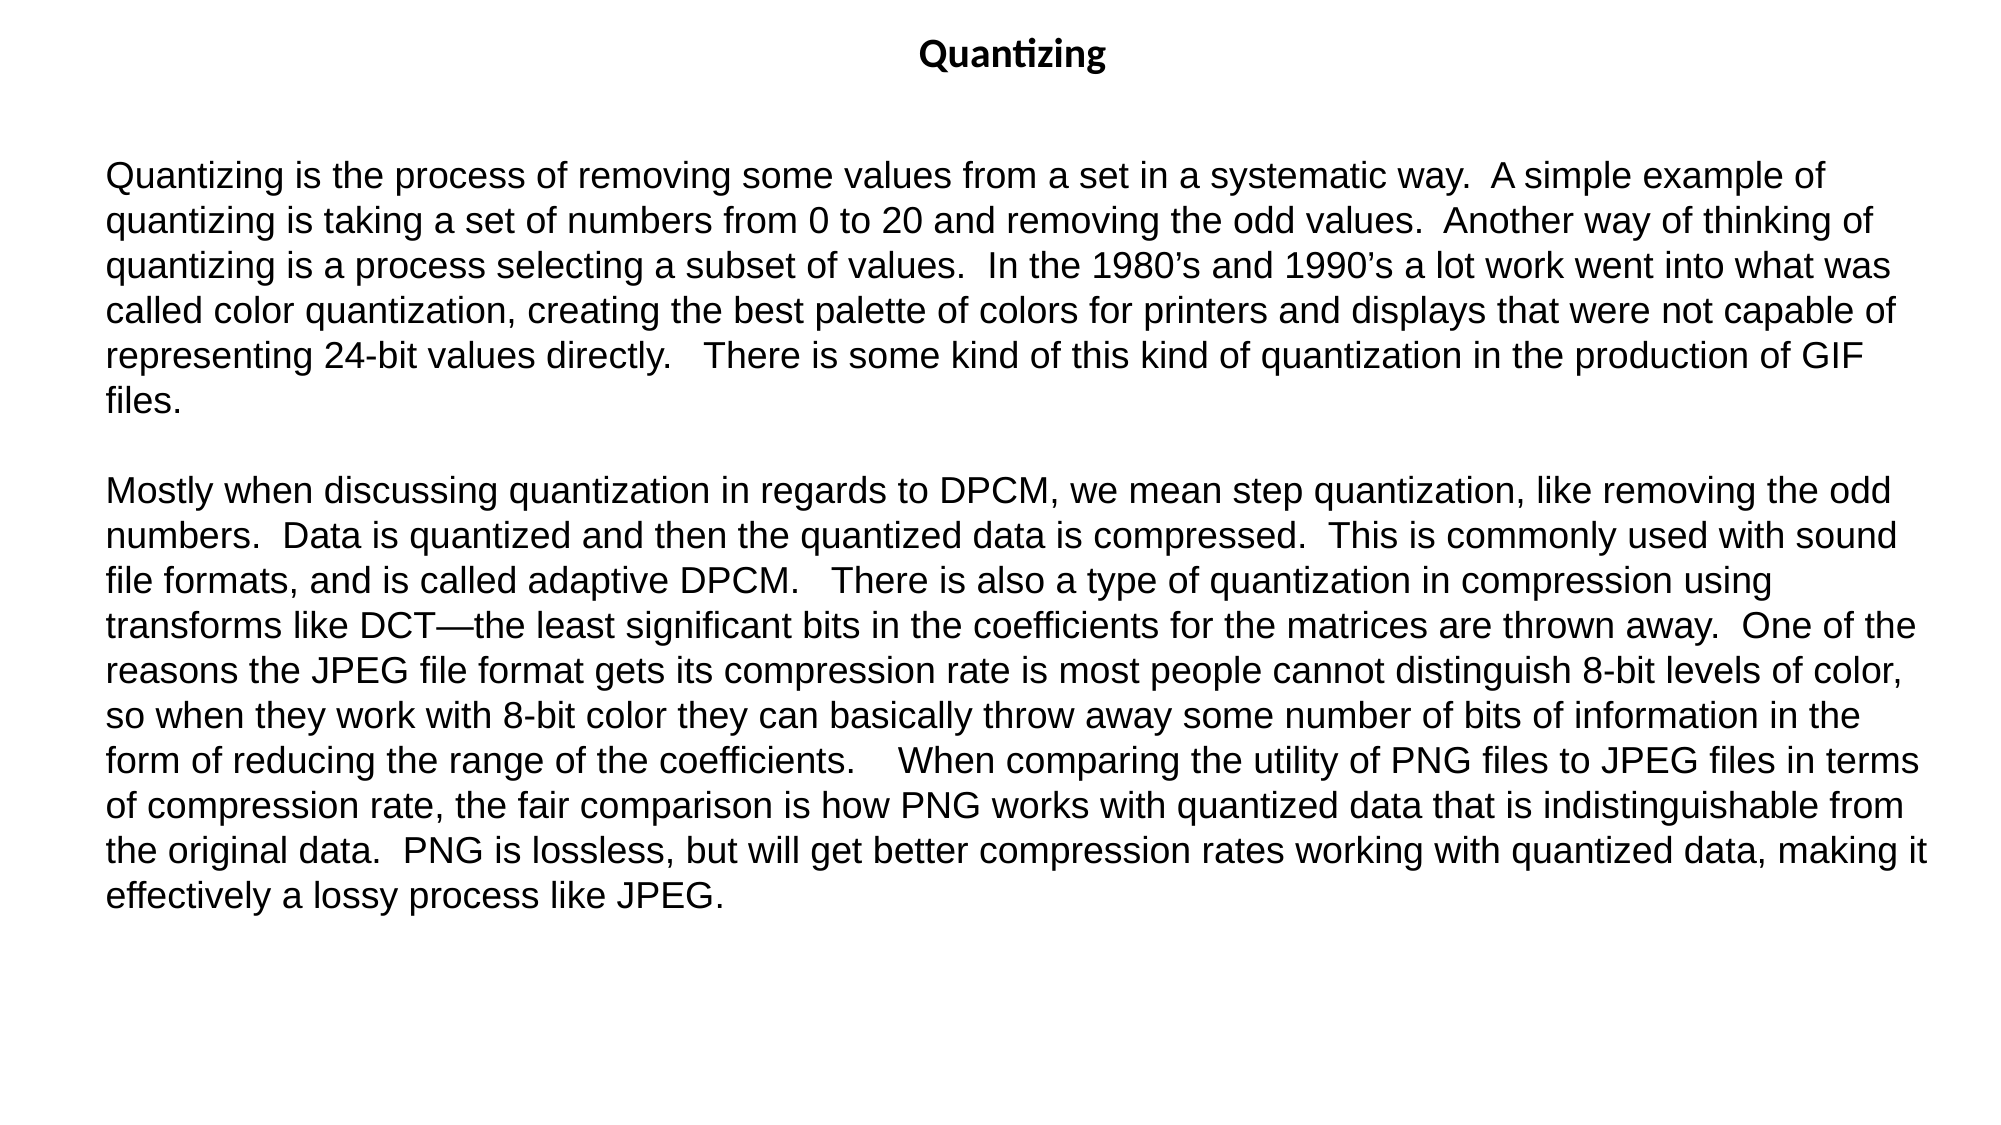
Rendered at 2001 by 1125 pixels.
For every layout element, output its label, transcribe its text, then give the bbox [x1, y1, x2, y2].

text_box Quantizing [150, 0, 1875, 143]
text_box Quantizing is the process of removing some values from a set in a systematic way. A simple example of quantizing is taking a set of numbers from 0 to 20 and removing the odd values. Another way of thinking of quantizing is a process selecting a subset of values. In the 1980’s and 1990’s a lot work went into what was called color quantization, creating the best palette of colors for printers and displays that were not capable of representing 24-bit values directly. There is some kind of this kind of quantization in the production of GIF files. Mostly when discussing quantization in regards to DPCM, we mean step quantization, like removing the odd numbers. Data is quantized and then the quantized data is compressed. This is commonly used with sound file formats, and is called adaptive DPCM. There is also a type of quantization in compression using transforms like DCT—the least significant bits in the coefficients for the matrices are thrown away. One of the reasons the JPEG file format gets its compression rate is most people cannot distinguish 8-bit levels of color, so when they work with 8-bit color they can basically throw away some number of bits of information in the form of reducing the range of the coefficients. When comparing the utility of PNG files to JPEG files in terms of compression rate, the fair comparison is how PNG works with quantized data that is indistinguishable from the original data. PNG is lossless, but will get better compression rates working with quantized data, making it effectively a lossy process like JPEG. [90, 143, 1950, 924]
